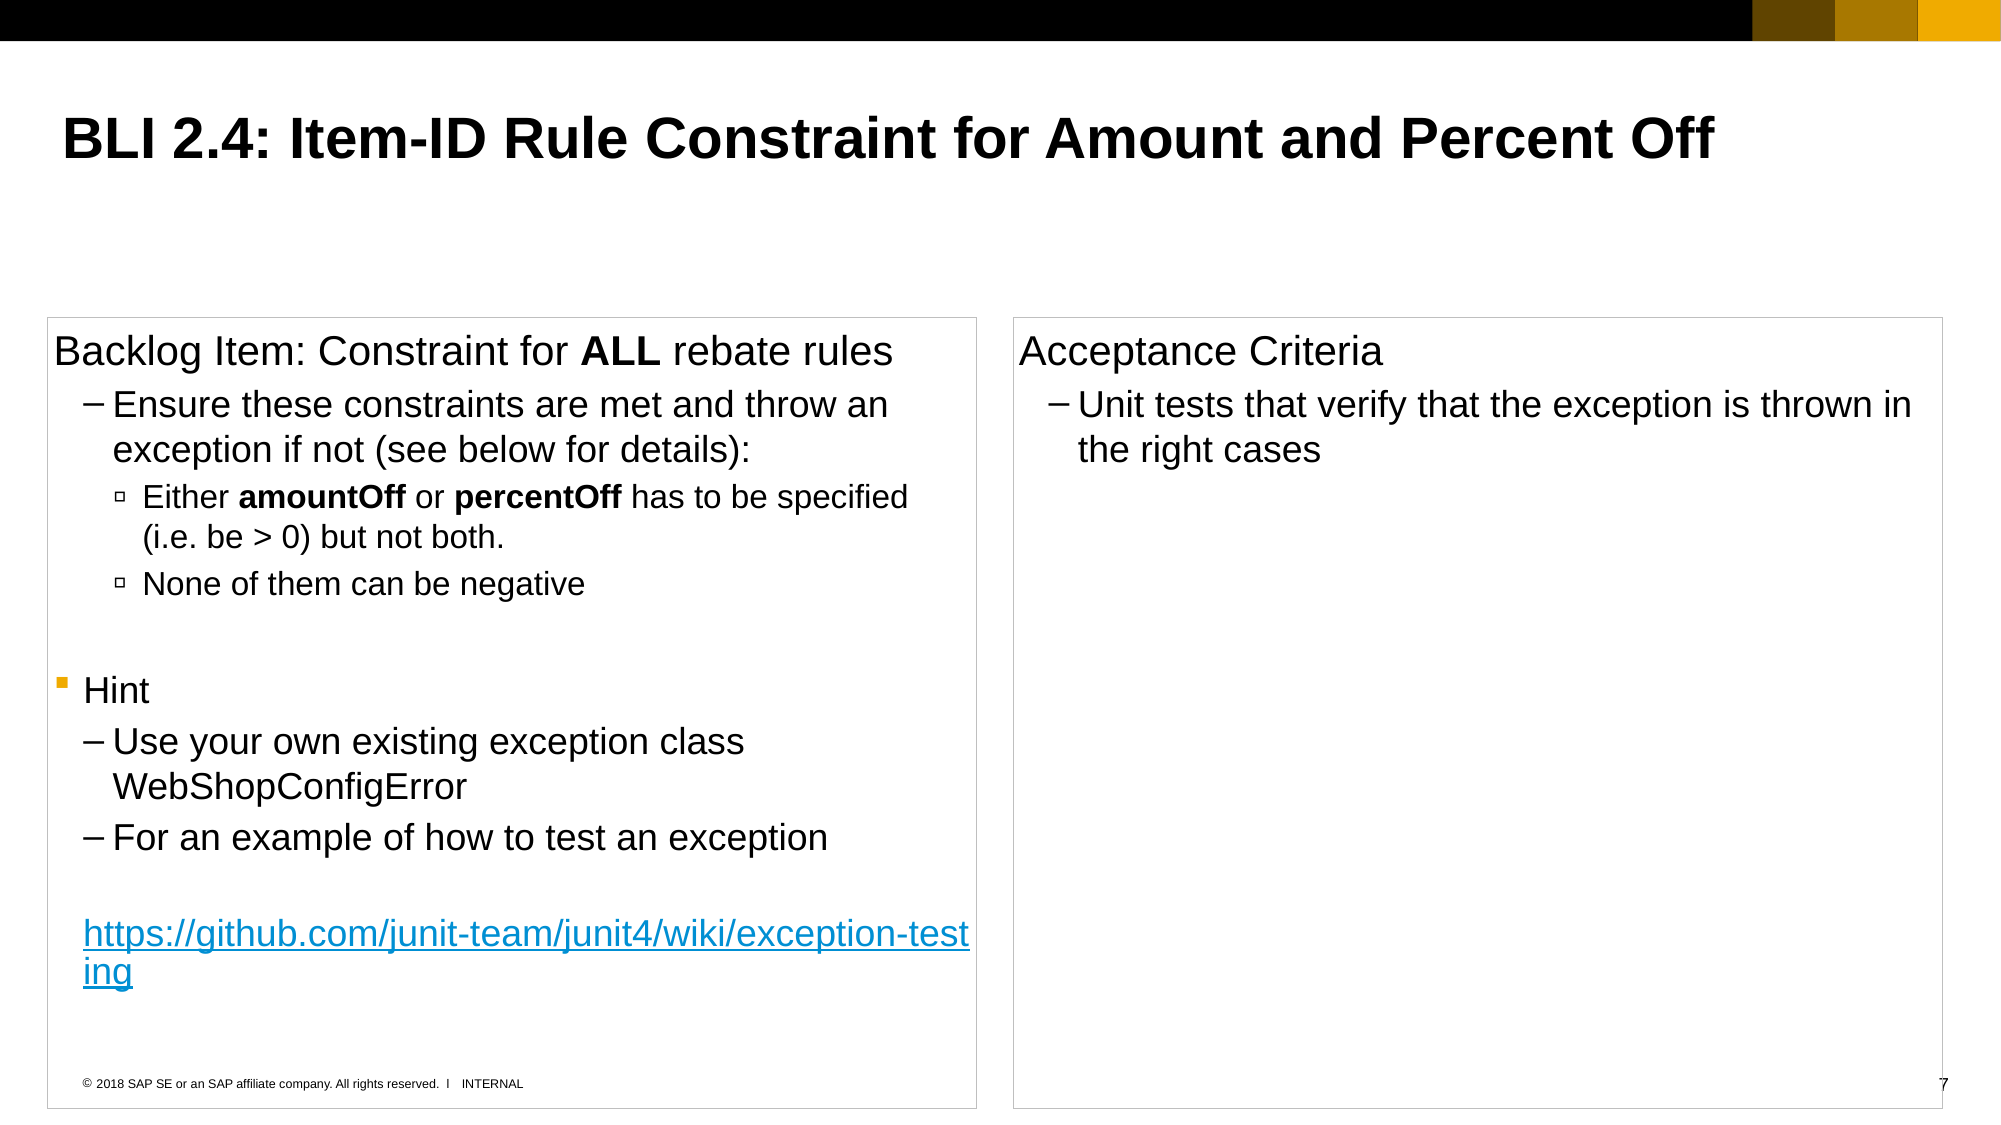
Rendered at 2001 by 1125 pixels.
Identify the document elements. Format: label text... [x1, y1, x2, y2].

text_box Backlog Item: Constraint for ALL rebate rules Ensure these constraints are met and throw an exception if not (see below for details): Either amountOff or percentOff has to be specified (i.e. be > 0) but not both. None of them can be negative Hint Use your own existing exception class WebShopConfigError For an example of how to test an exception https://github.com/junit-team/junit4/wiki/exception-testing [47, 317, 977, 1109]
text_box BLI 2.4: Item-ID Rule Constraint for Amount and Percent Off [47, 92, 1942, 217]
text_box Acceptance Criteria Unit tests that verify that the exception is thrown in the right cases [1013, 317, 1943, 1109]
